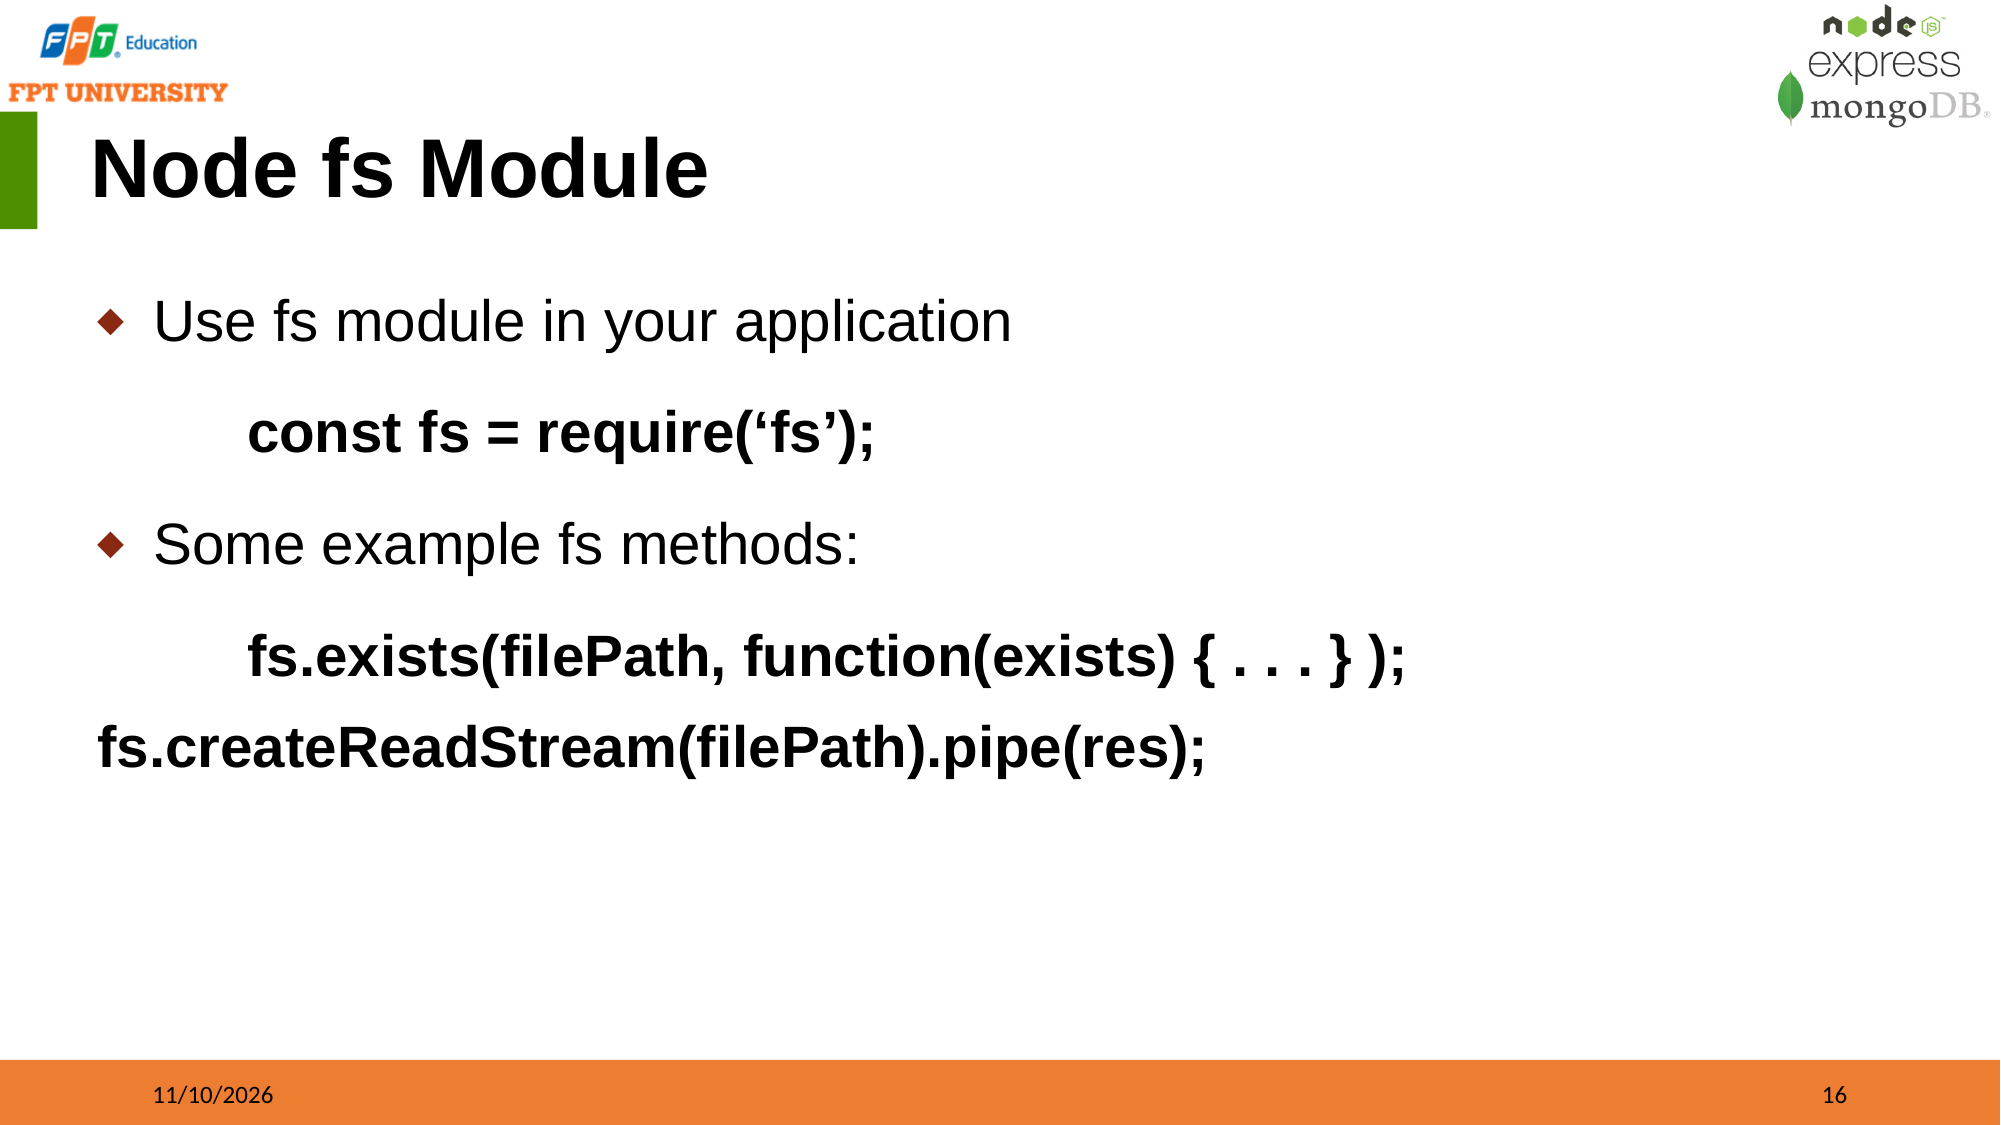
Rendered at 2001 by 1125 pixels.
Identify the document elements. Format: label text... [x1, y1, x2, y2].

list Use fs module in your application const fs = require(‘fs’); Some example fs methods: fs.exists(filePath, function(exists) { . . . } ); fs.createReadStream(filePath).pipe(res); [82, 254, 1916, 1014]
picture [0, 0, 237, 111]
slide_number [137, 1063, 588, 1124]
title Node fs Module [37, 111, 1978, 230]
slide_number 16 [1412, 1063, 1863, 1124]
picture [1768, 0, 2000, 130]
